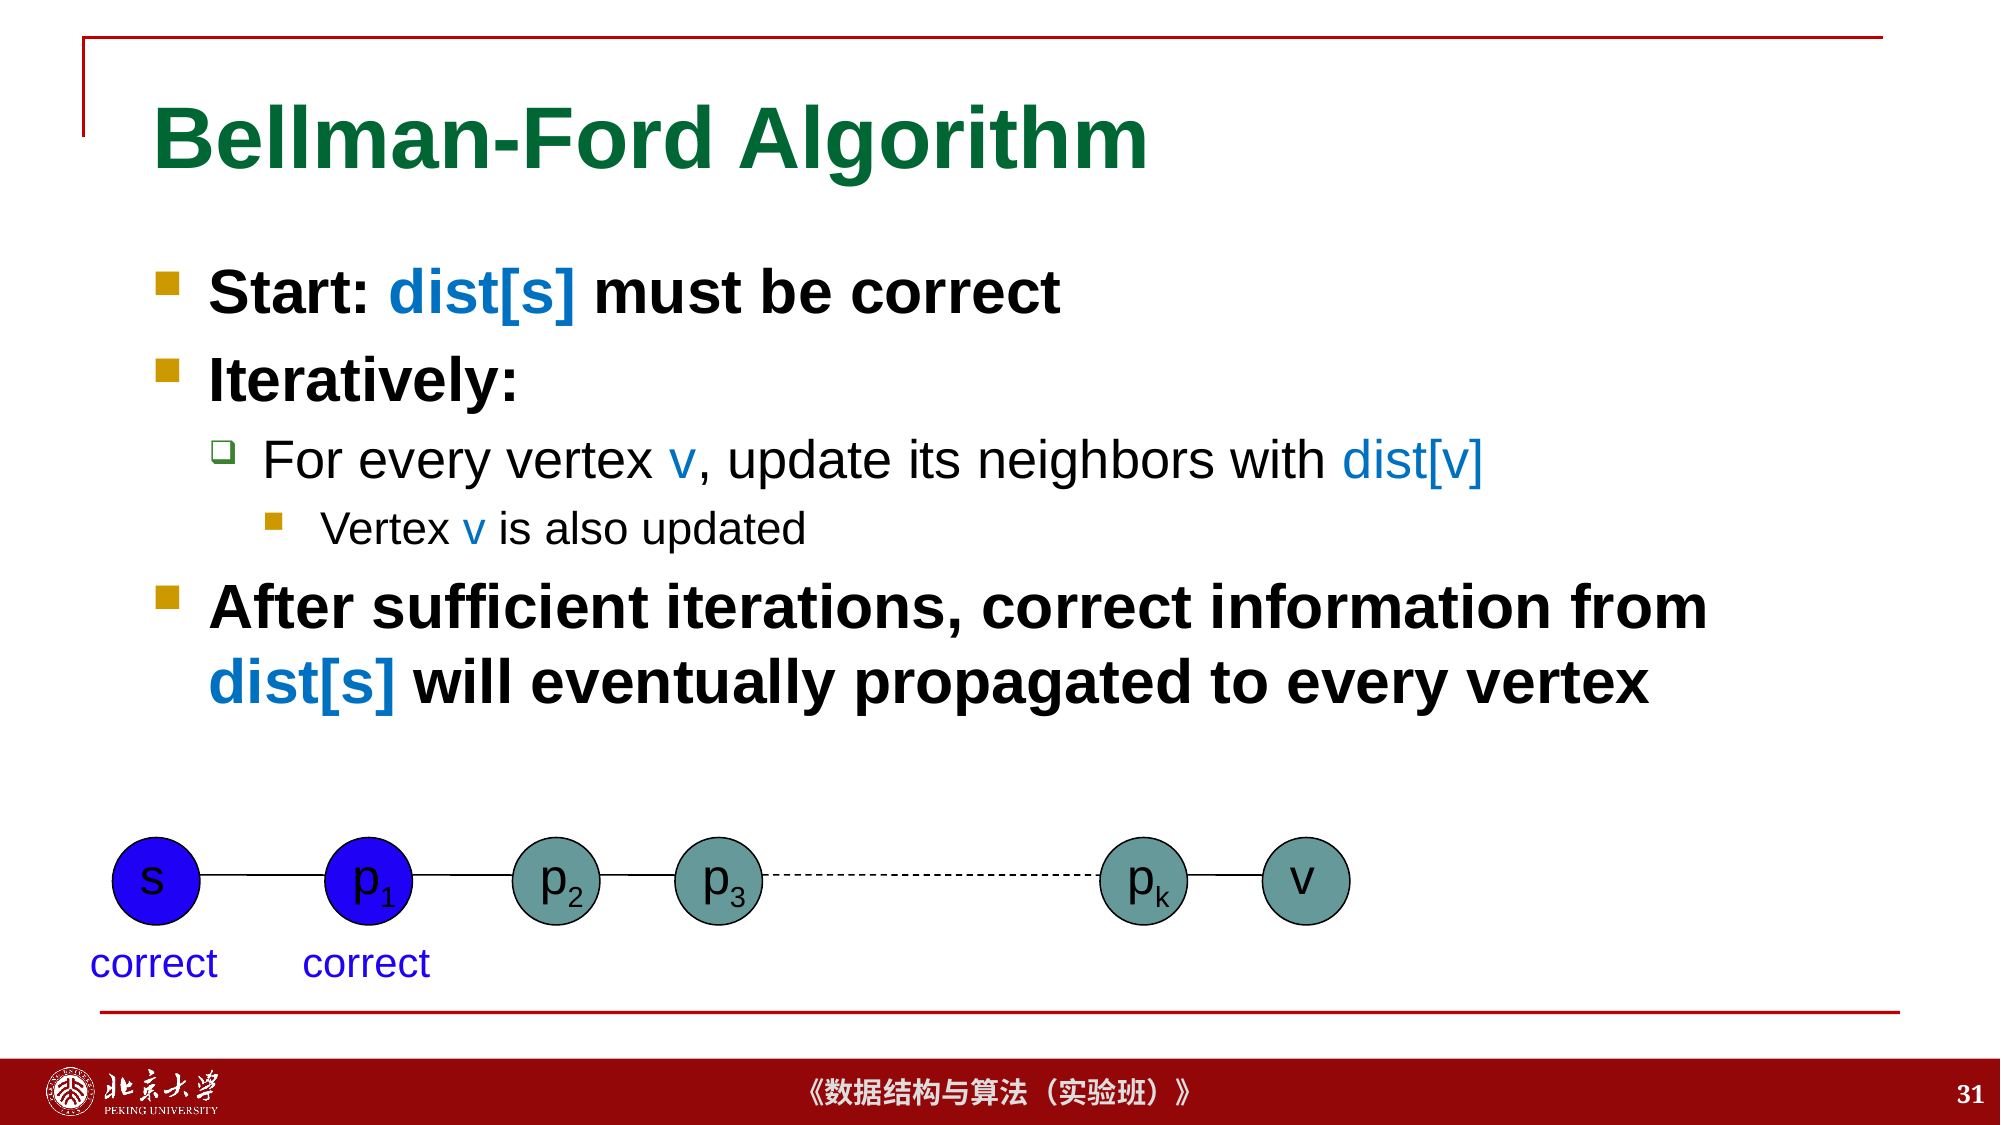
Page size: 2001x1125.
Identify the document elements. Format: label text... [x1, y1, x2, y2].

text_box correct [287, 928, 475, 994]
list Start: dist[s] must be correct Iteratively: For every vertex v, update its neighbors with dist[v] Vertex v is also updated After sufficient iterations, correct information from dist[s] will eventually propagated to every vertex [137, 243, 1863, 1017]
title Bellman-Ford Algorithm [137, 59, 1863, 209]
picture [46, 1067, 218, 1116]
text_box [674, 837, 776, 926]
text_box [1262, 837, 1351, 926]
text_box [512, 837, 613, 926]
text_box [112, 837, 201, 926]
text_box correct [75, 928, 263, 994]
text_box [1099, 837, 1201, 926]
slide_number 31 [1550, 1065, 2000, 1125]
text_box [324, 837, 426, 926]
